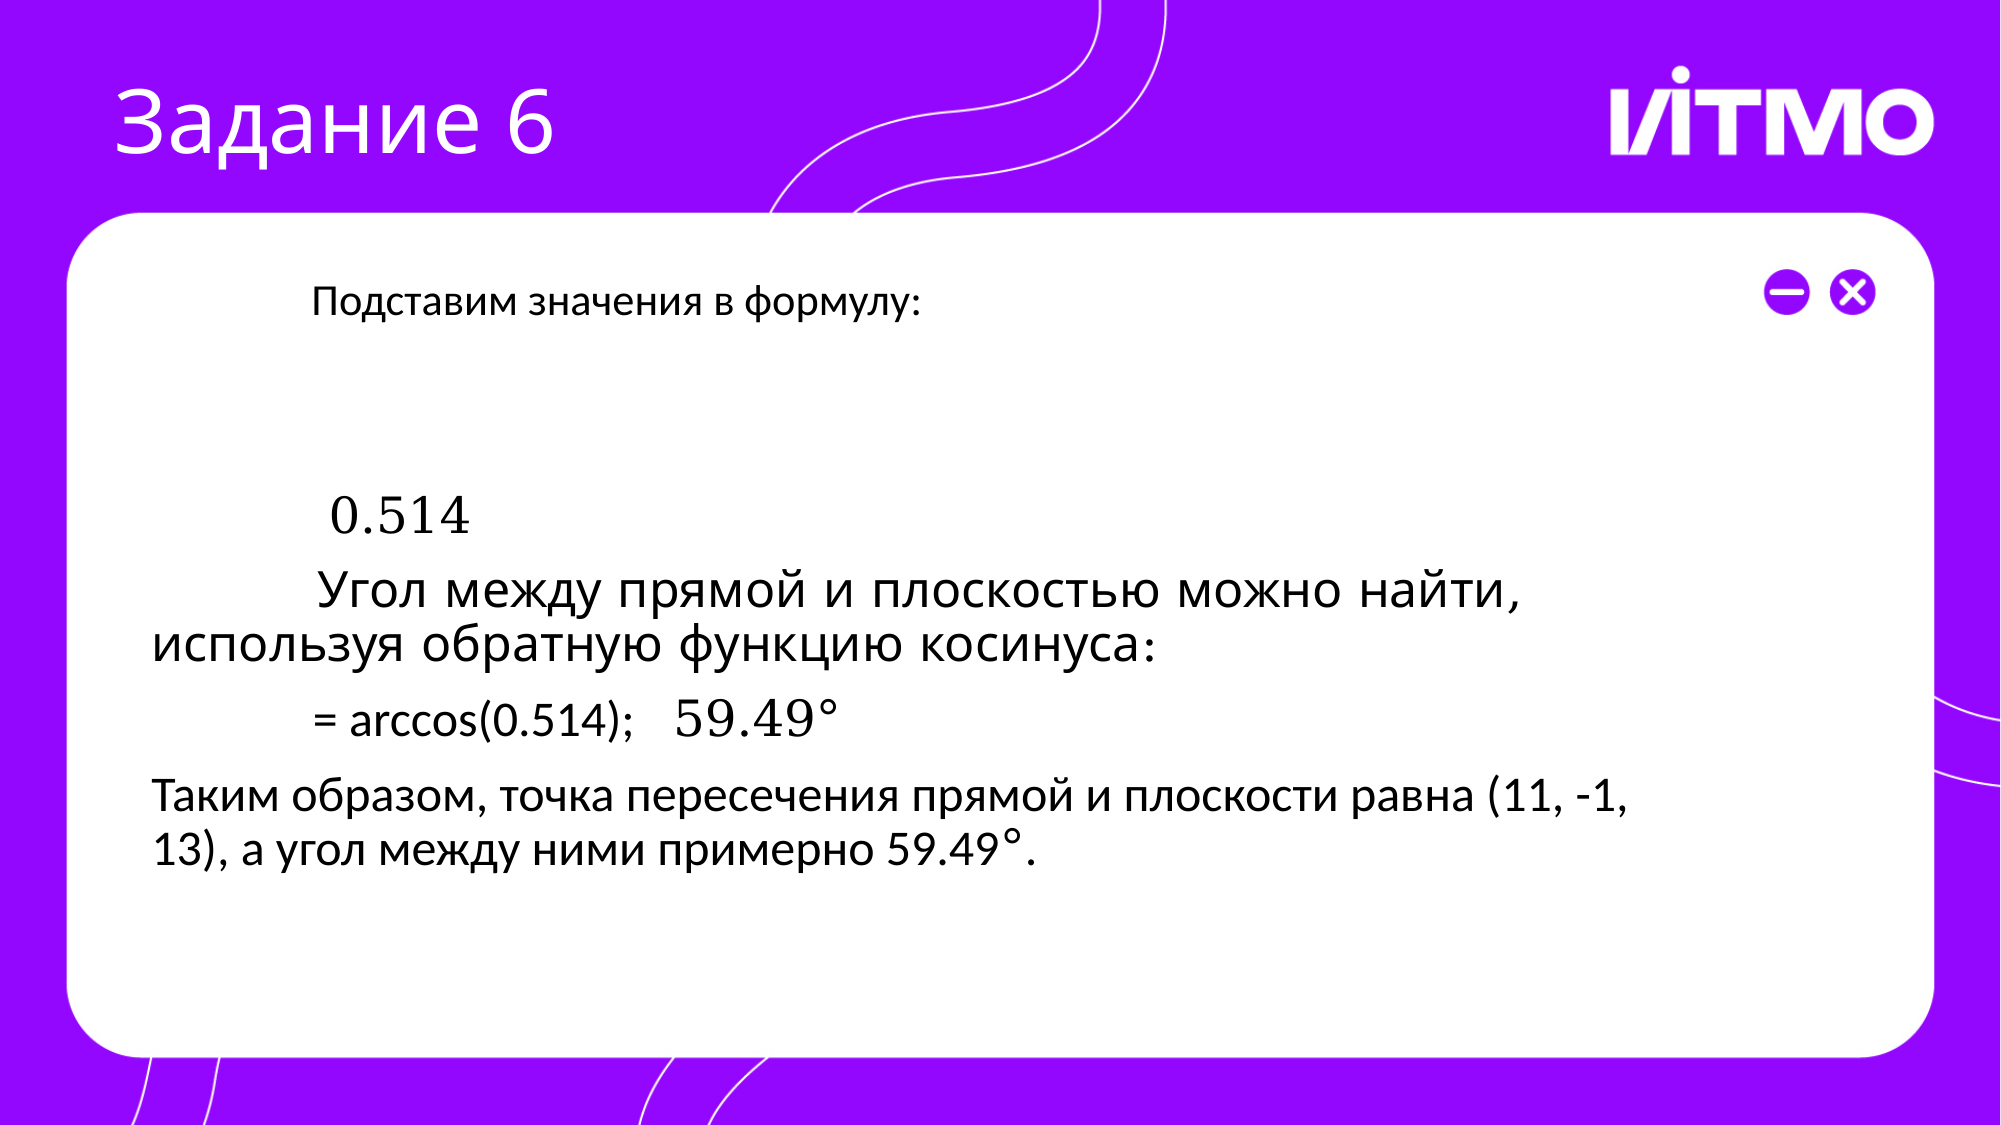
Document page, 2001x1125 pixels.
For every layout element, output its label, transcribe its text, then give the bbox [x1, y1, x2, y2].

picture [0, 0, 2001, 1125]
title Задание 6 [99, 67, 1593, 183]
